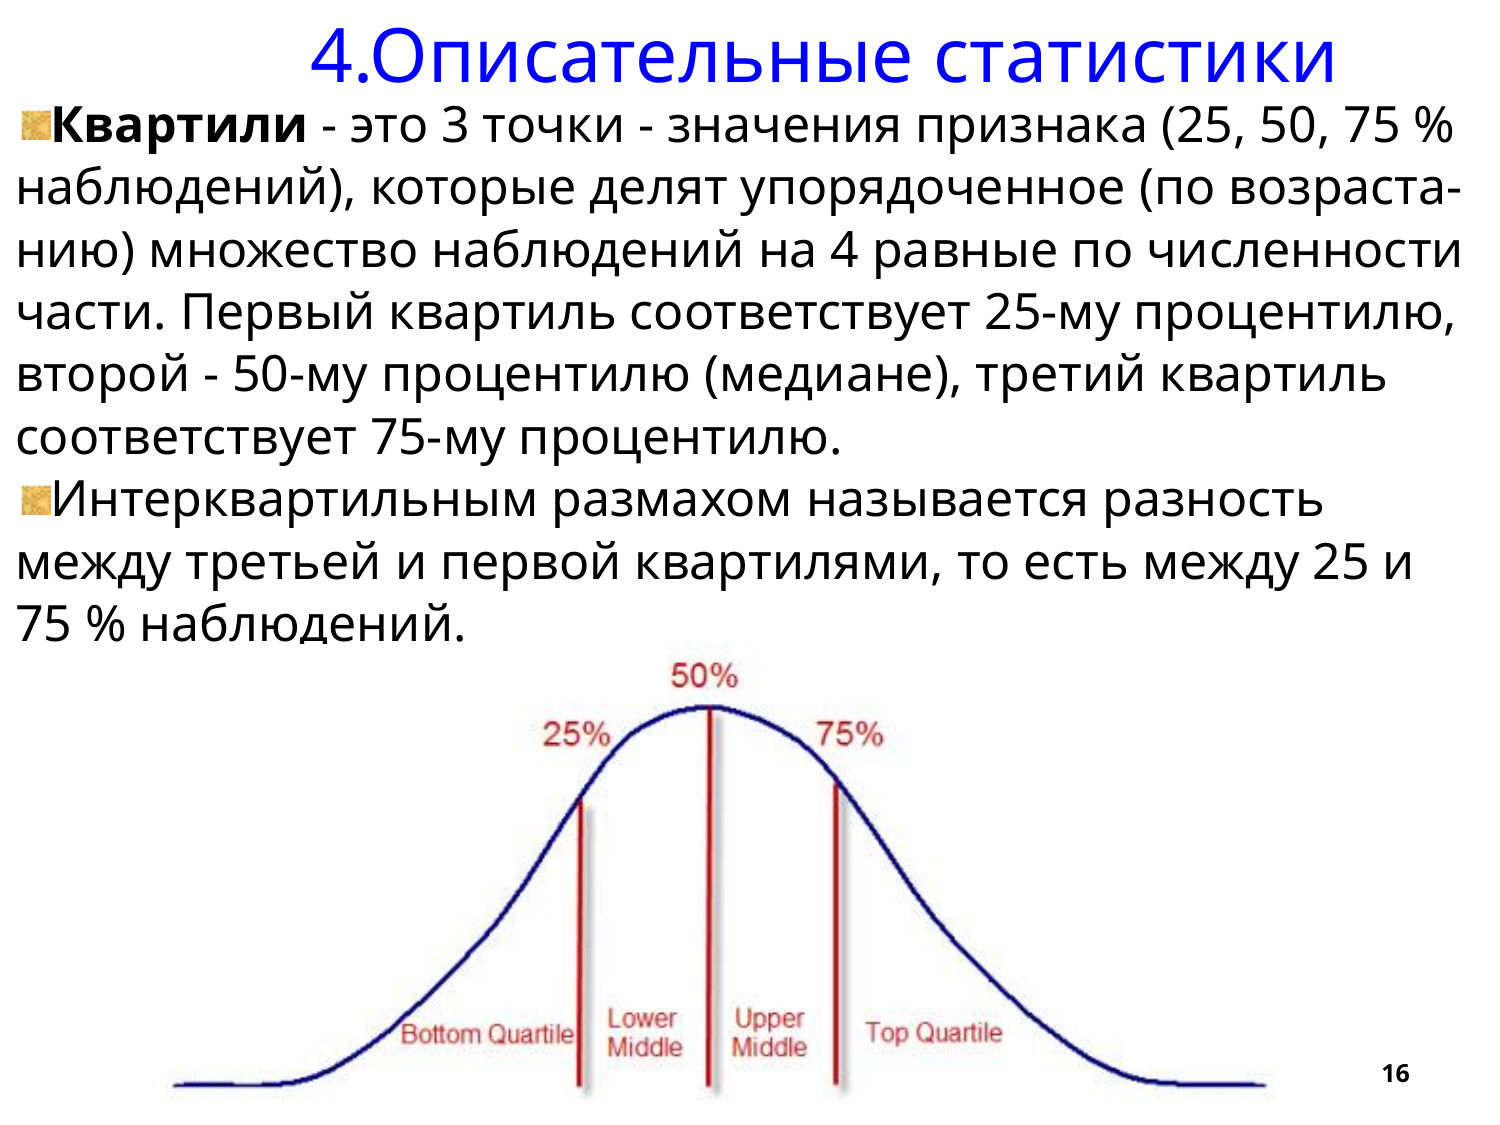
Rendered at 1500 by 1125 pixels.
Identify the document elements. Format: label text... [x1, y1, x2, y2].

picture [15, 104, 51, 140]
title 4.Описательные статистики [149, 0, 1500, 81]
picture [152, 644, 1291, 1110]
list Квартили - это 3 точки - значения признака (25, 50, 75 % наблюдений), которые делят упорядоченное (по возраста-нию) множество наблюдений на 4 равные по численности части. Первый квартиль соответствует 25-му процентилю, второй - 50-му процентилю (медиане), третий квартиль соответствует 75-му процентилю. Интерквартильным размахом называется разность между третьей и первой квартилями, то есть между 25 и 75 % наблюдений. [0, 81, 1500, 1125]
picture [15, 479, 51, 515]
